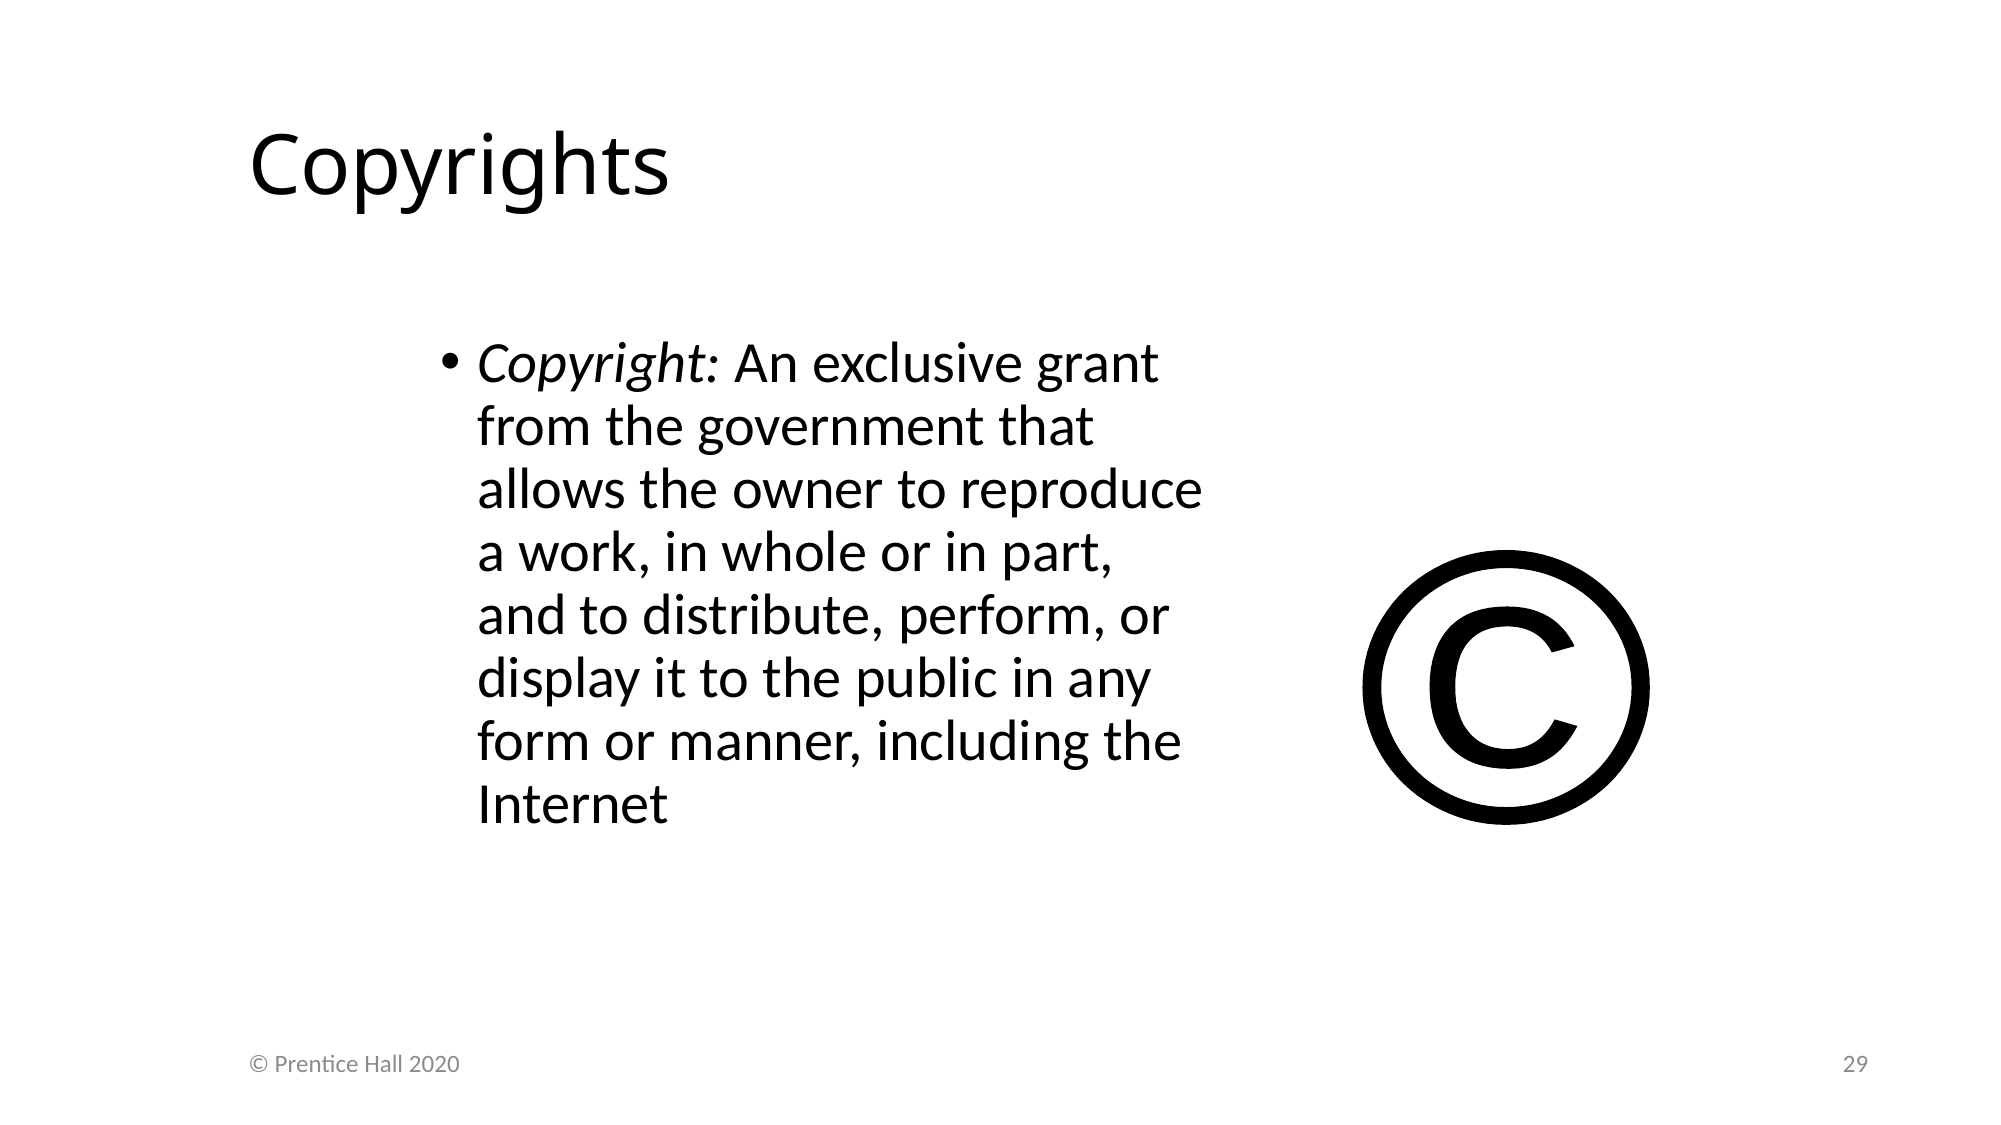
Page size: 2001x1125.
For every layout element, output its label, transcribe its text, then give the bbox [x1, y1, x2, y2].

list Copyright: An exclusive grant from the government that allows the owner to reproduce a work, in whole or in part, and to distribute, perform, or display it to the public in any form or manner, including the Internet [425, 324, 1225, 1000]
slide_number 29 [1466, 1025, 1884, 1100]
slide_number © Prentice Hall 2020 [233, 1025, 650, 1100]
title Copyrights [233, 50, 1884, 285]
